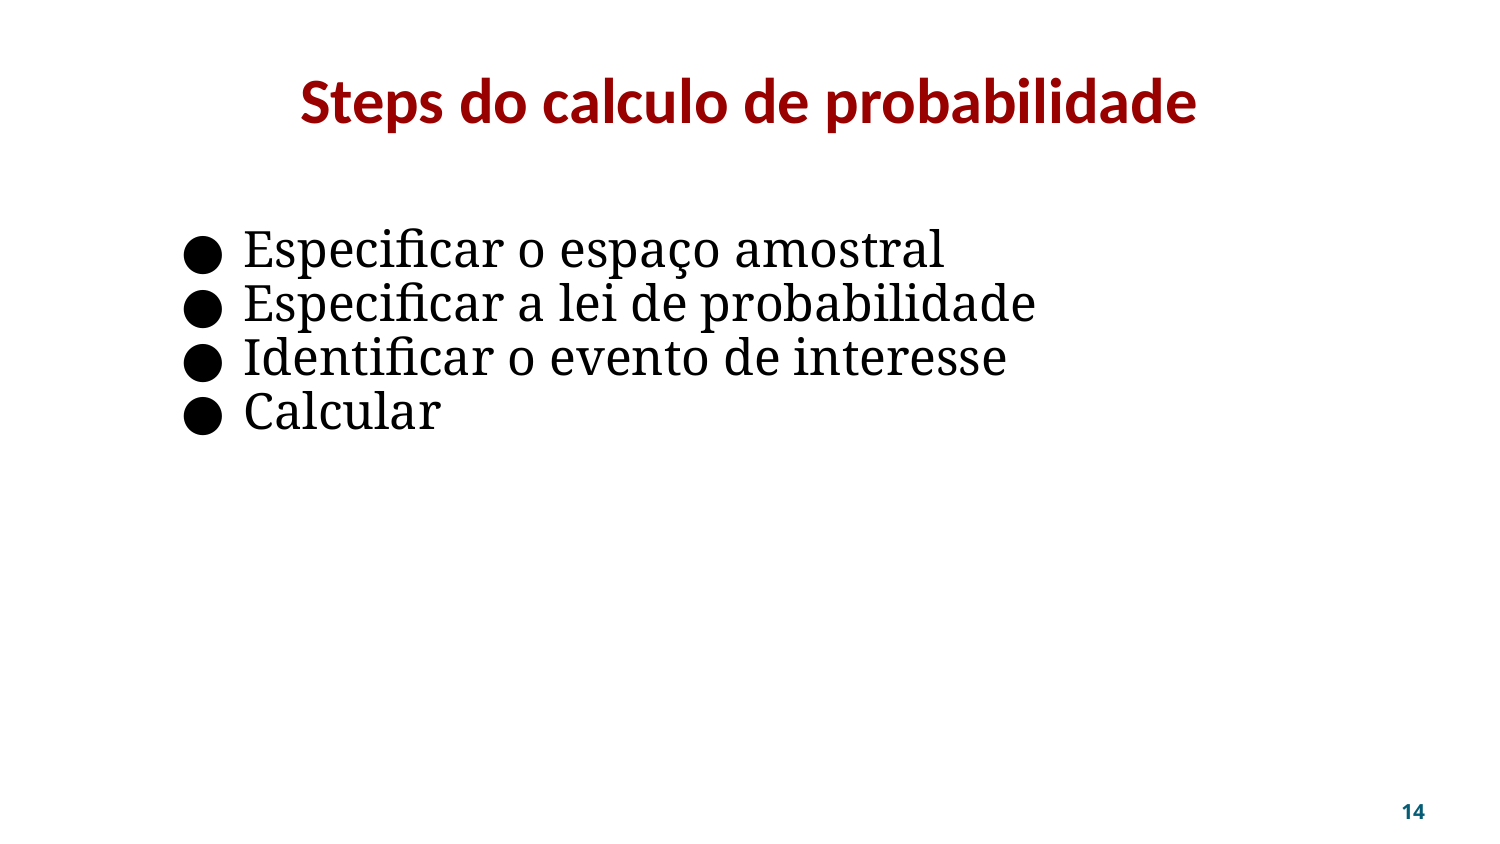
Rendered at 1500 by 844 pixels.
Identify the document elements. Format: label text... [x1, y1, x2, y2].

list Especificar o espaço amostral Especificar a lei de probabilidade Identificar o evento de interesse Calcular [155, 218, 1413, 724]
text_box ‹#› [1299, 782, 1425, 827]
title Steps do calculo de probabilidade [74, 49, 1424, 137]
